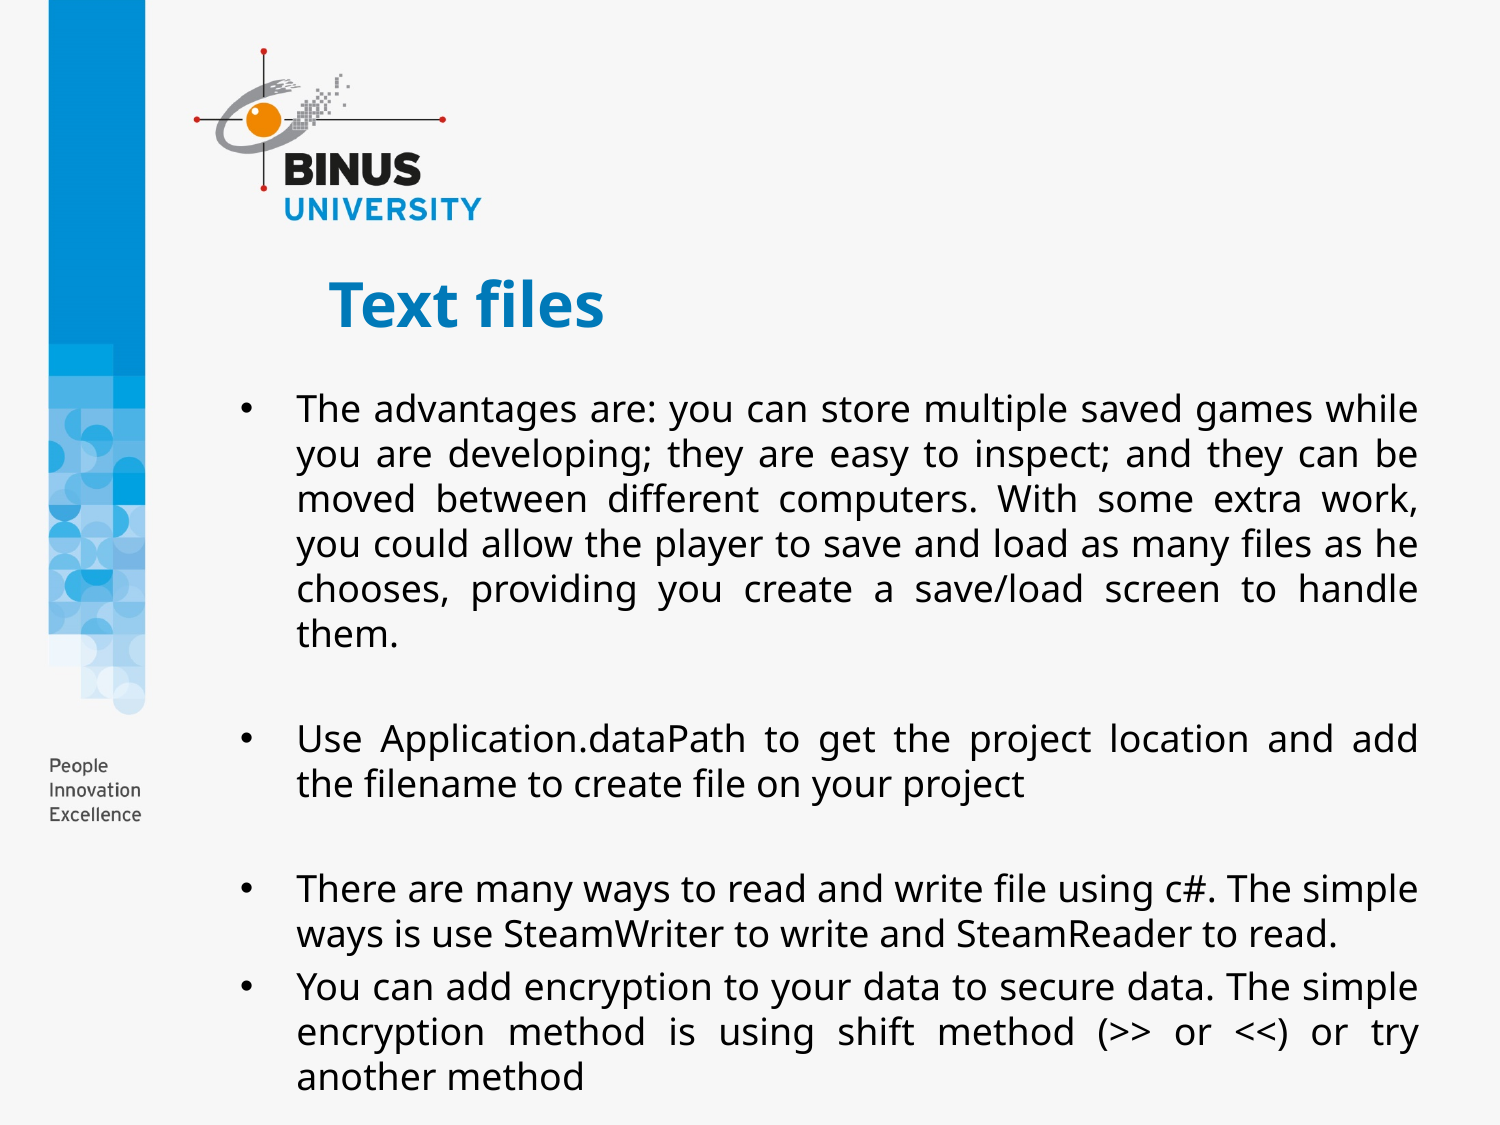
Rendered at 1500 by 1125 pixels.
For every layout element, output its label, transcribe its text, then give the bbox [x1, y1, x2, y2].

title Text files [313, 237, 1436, 368]
list The advantages are: you can store multiple saved games while you are developing; they are easy to inspect; and they can be moved between different computers. With some extra work, you could allow the player to save and load as many files as he chooses, providing you create a save/load screen to handle them. Use Application.dataPath to get the project location and add the filename to create file on your project There are many ways to read and write file using c#. The simple ways is use SteamWriter to write and SteamReader to read. You can add encryption to your data to secure data. The simple encryption method is using shift method (>> or <<) or try another method [225, 377, 1436, 1100]
picture [0, 0, 1500, 846]
